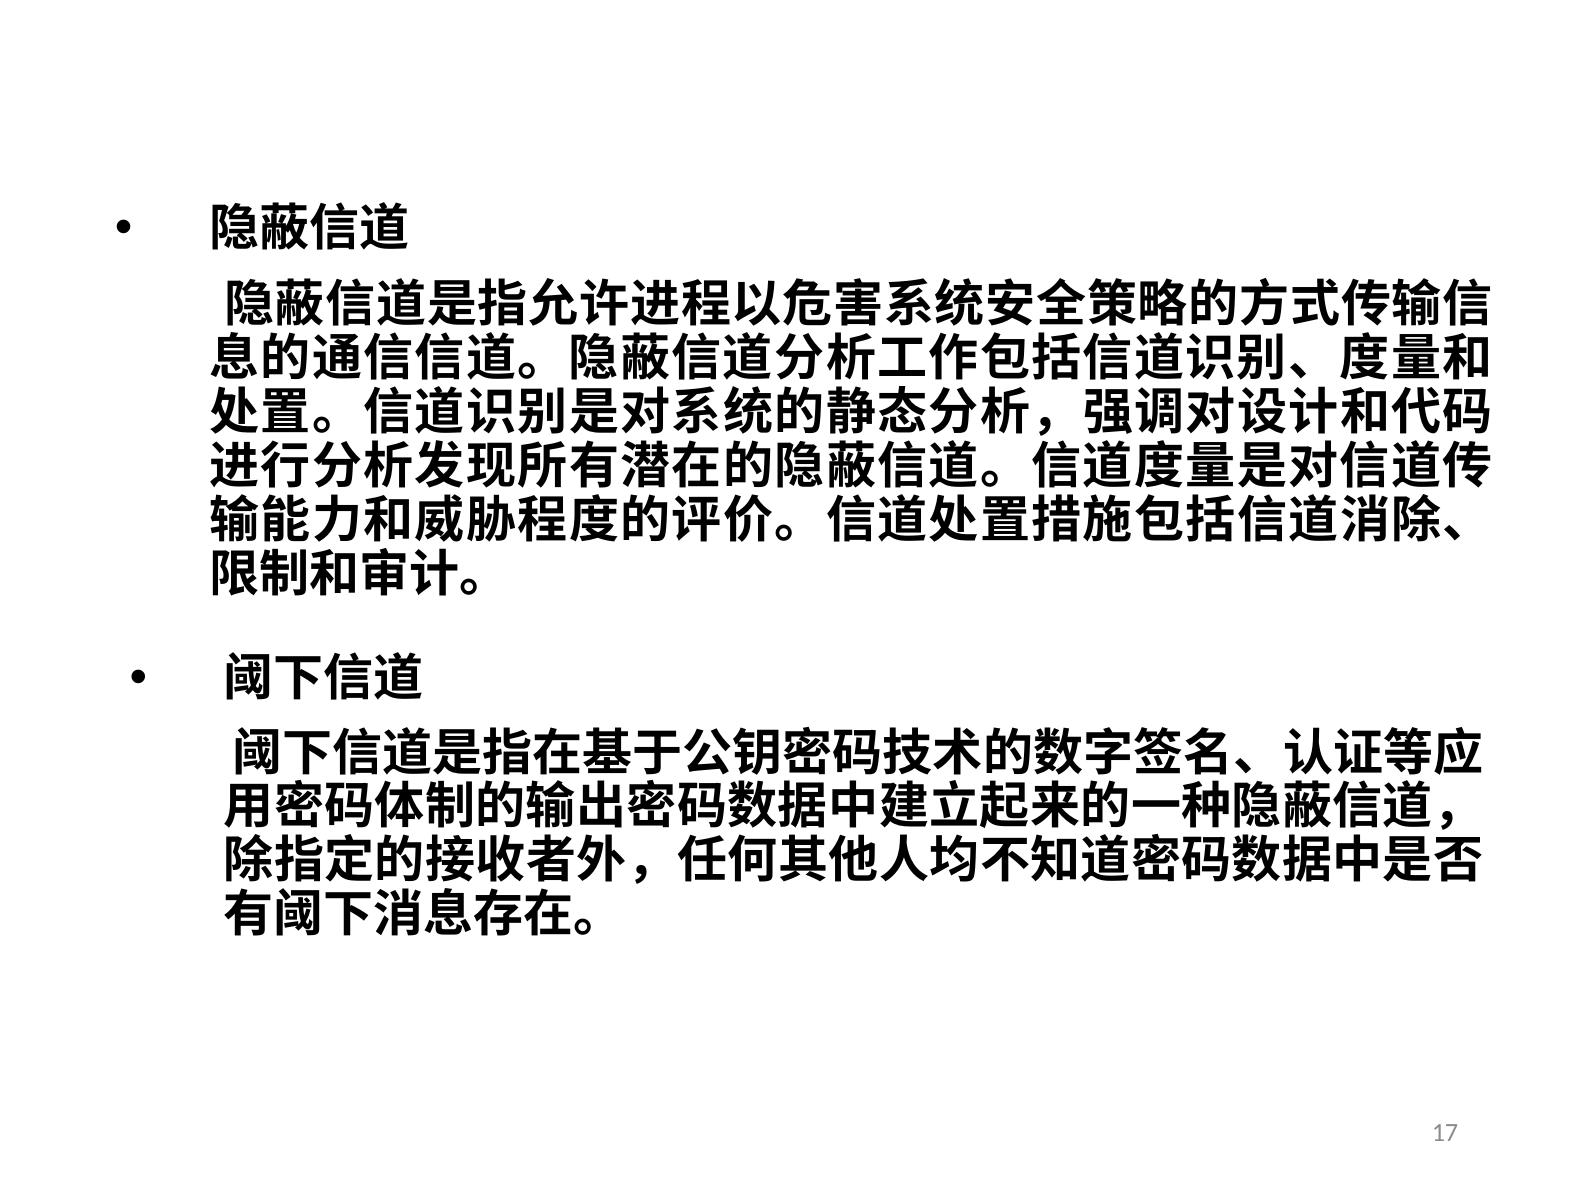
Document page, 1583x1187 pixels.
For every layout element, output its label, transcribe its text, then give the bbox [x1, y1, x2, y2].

slide_number 17 [1117, 1099, 1474, 1163]
text_box 阈下信道 阈下信道是指在基于公钥密码技术的数字签名、认证等应用密码体制的输出密码数据中建立起来的一种隐蔽信道，除指定的接收者外，任何其他人均不知道密码数据中是否有阈下消息存在。 [118, 646, 1495, 925]
list 隐蔽信道 隐蔽信道是指允许进程以危害系统安全策略的方式传输信息的通信信道。隐蔽信道分析工作包括信道识别、度量和处置。信道识别是对系统的静态分析，强调对设计和代码进行分析发现所有潜在的隐蔽信道。信道度量是对信道传输能力和威胁程度的评价。信道处置措施包括信道消除、限制和审计。 [99, 194, 1508, 647]
